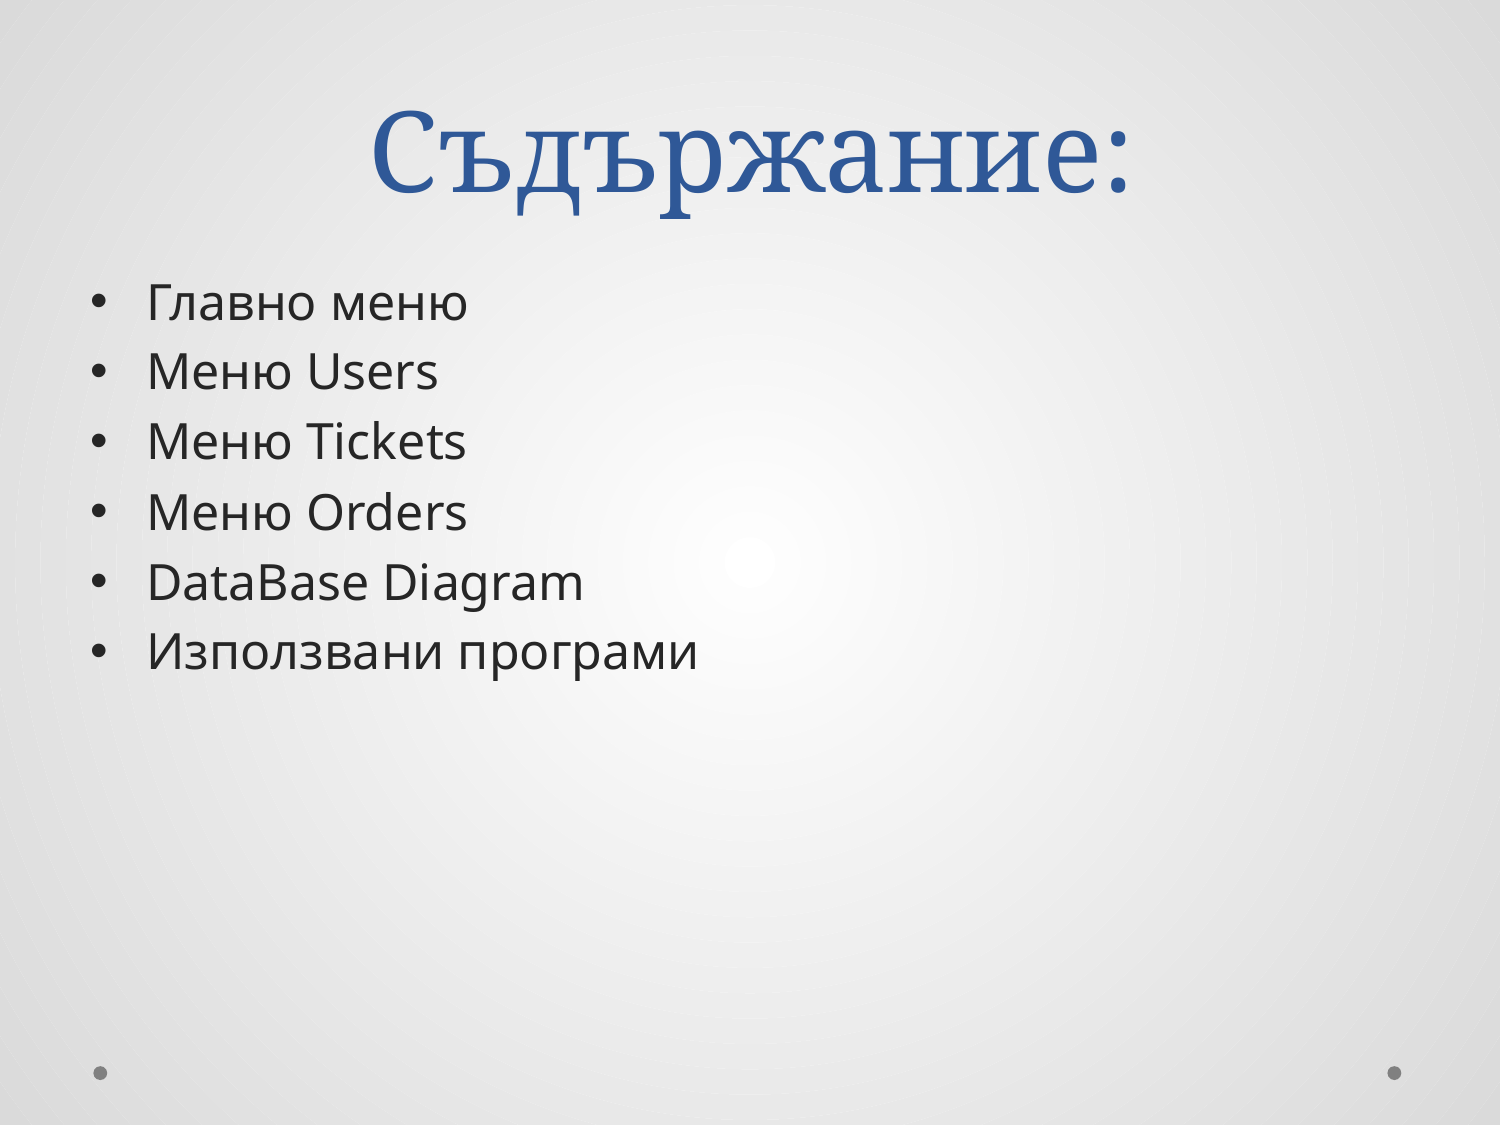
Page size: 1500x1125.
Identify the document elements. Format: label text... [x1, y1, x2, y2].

list Главно меню Меню Users Меню Tickets Меню Orders DataBase Diagram Използвани програми [75, 262, 1425, 1005]
title Съдържание: [76, 0, 1427, 223]
